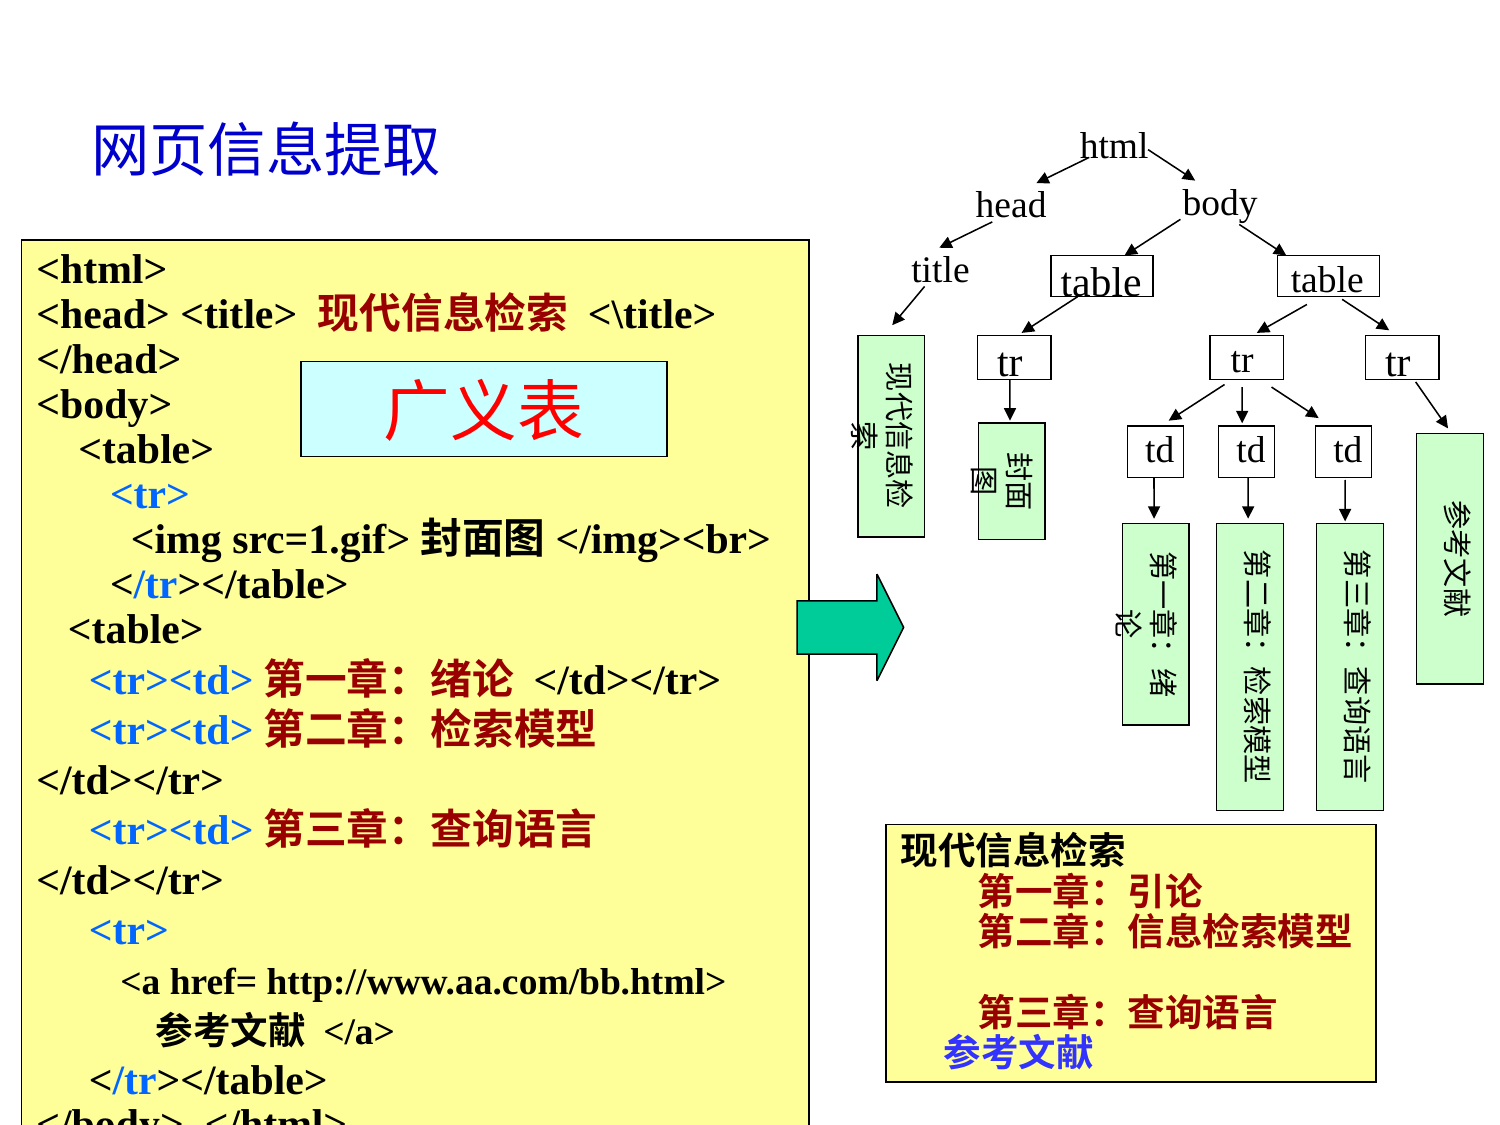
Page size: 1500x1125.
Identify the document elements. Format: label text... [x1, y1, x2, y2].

text_box 广义表 [301, 361, 668, 457]
text_box <html> <head> <title> 现代信息检索 <\title> </head> <body> <table> <tr> <img src=1.gif>封面图</img><br> </tr></table> <table> <tr><td>第一章：绪论 </td></tr> <tr><td>第二章：检索模型 </td></tr> <tr><td>第三章：查询语言 </td></tr> <tr> <a href= http://www.aa.com/bb.html> 参考文献 </a> </tr></table> </body> </html> [21, 240, 810, 1125]
text_box 网页信息提取 [76, 113, 717, 192]
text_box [827, 113, 1484, 811]
text_box 现代信息检索 第一章：引论 第二章：信息检索模型 第三章：查询语言 参考文献 [885, 824, 1376, 1083]
text_box [797, 600, 822, 655]
